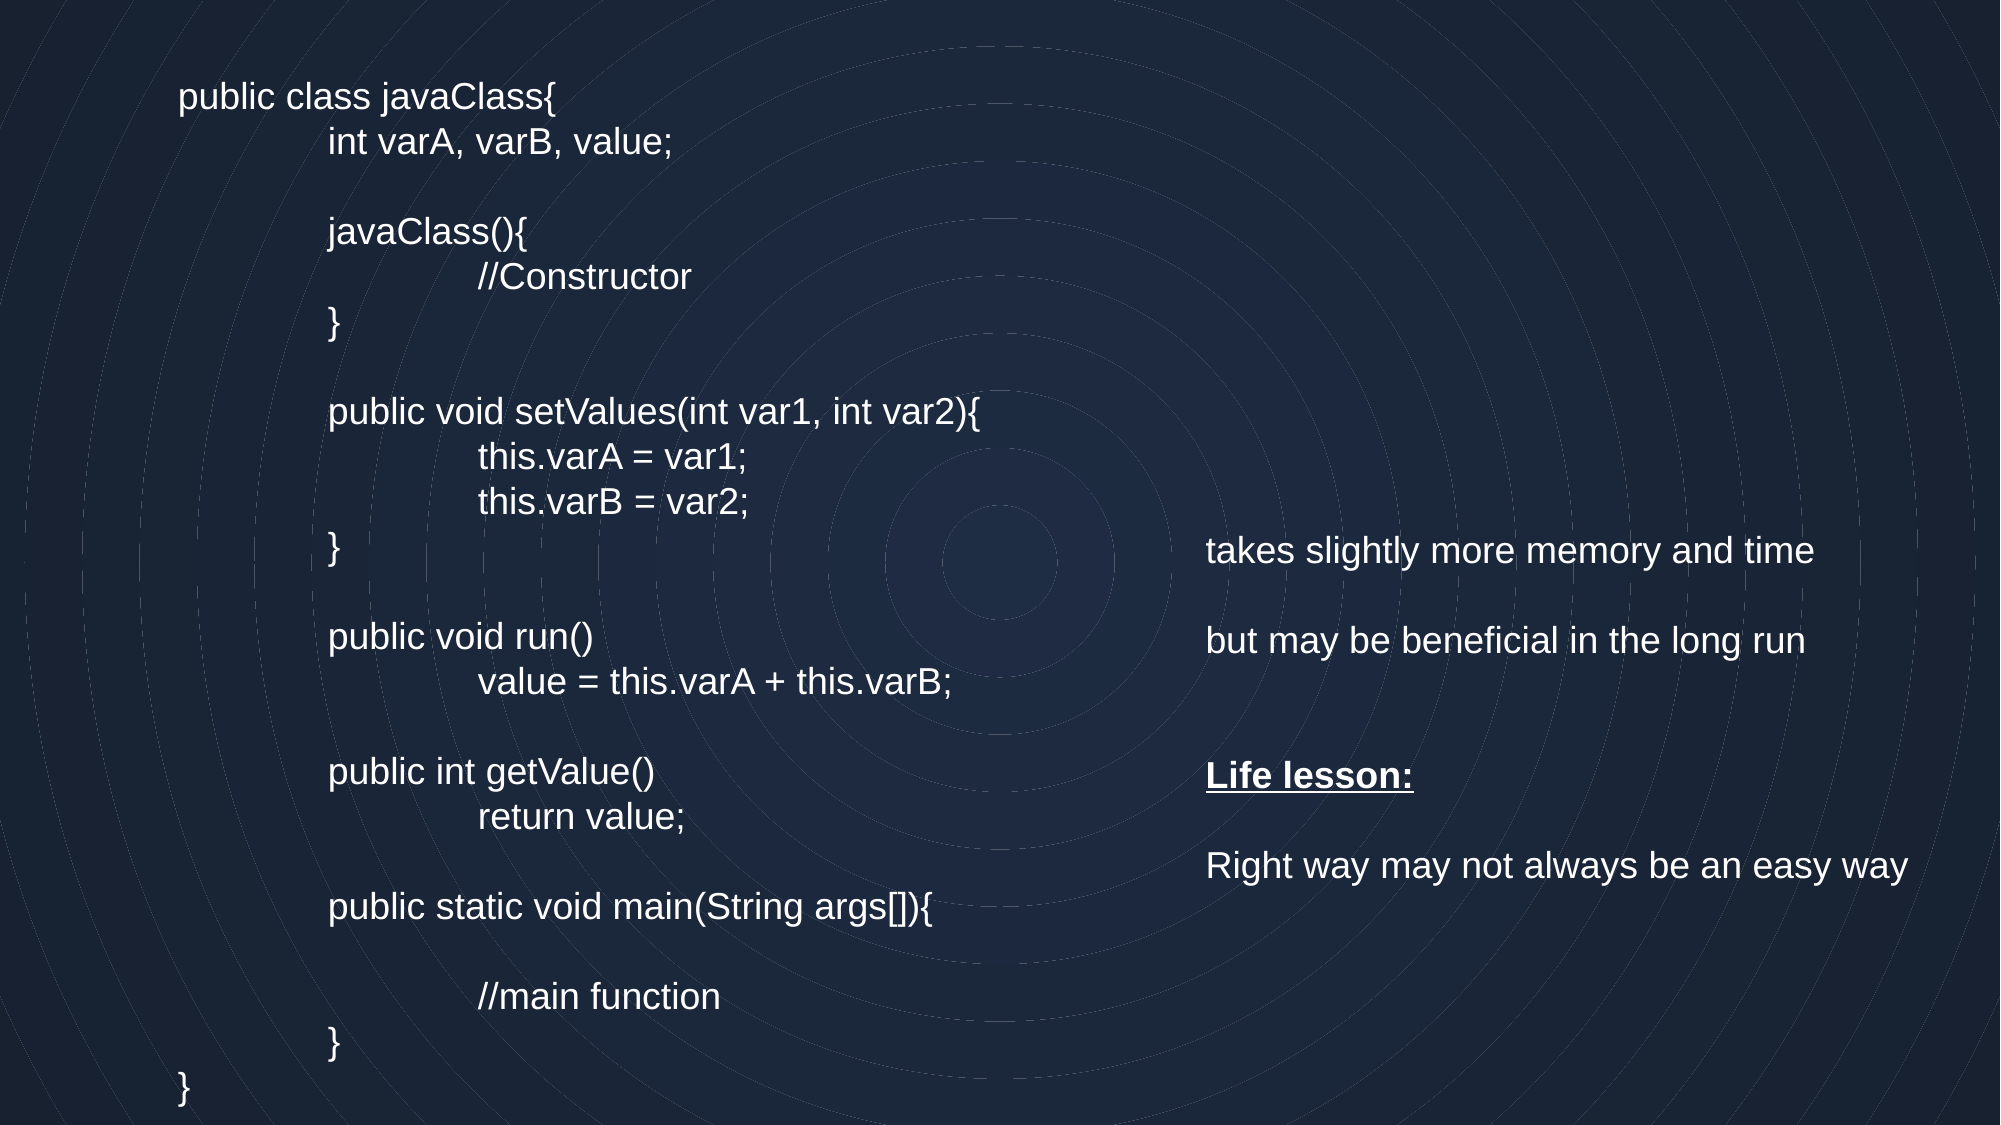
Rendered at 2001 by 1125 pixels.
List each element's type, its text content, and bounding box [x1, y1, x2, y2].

text_box takes slightly more memory and time but may be beneficial in the long run Life lesson: Right way may not always be an easy way [1190, 519, 1982, 894]
text_box public class javaClass{ int varA, varB, value; javaClass(){ //Constructor } public void setValues(int var1, int var2){ this.varA = var1; this.varB = var2; } public void run() value = this.varA + this.varB; public int getValue() return value; public static void main(String args[]){ //main function } } [163, 64, 996, 1115]
